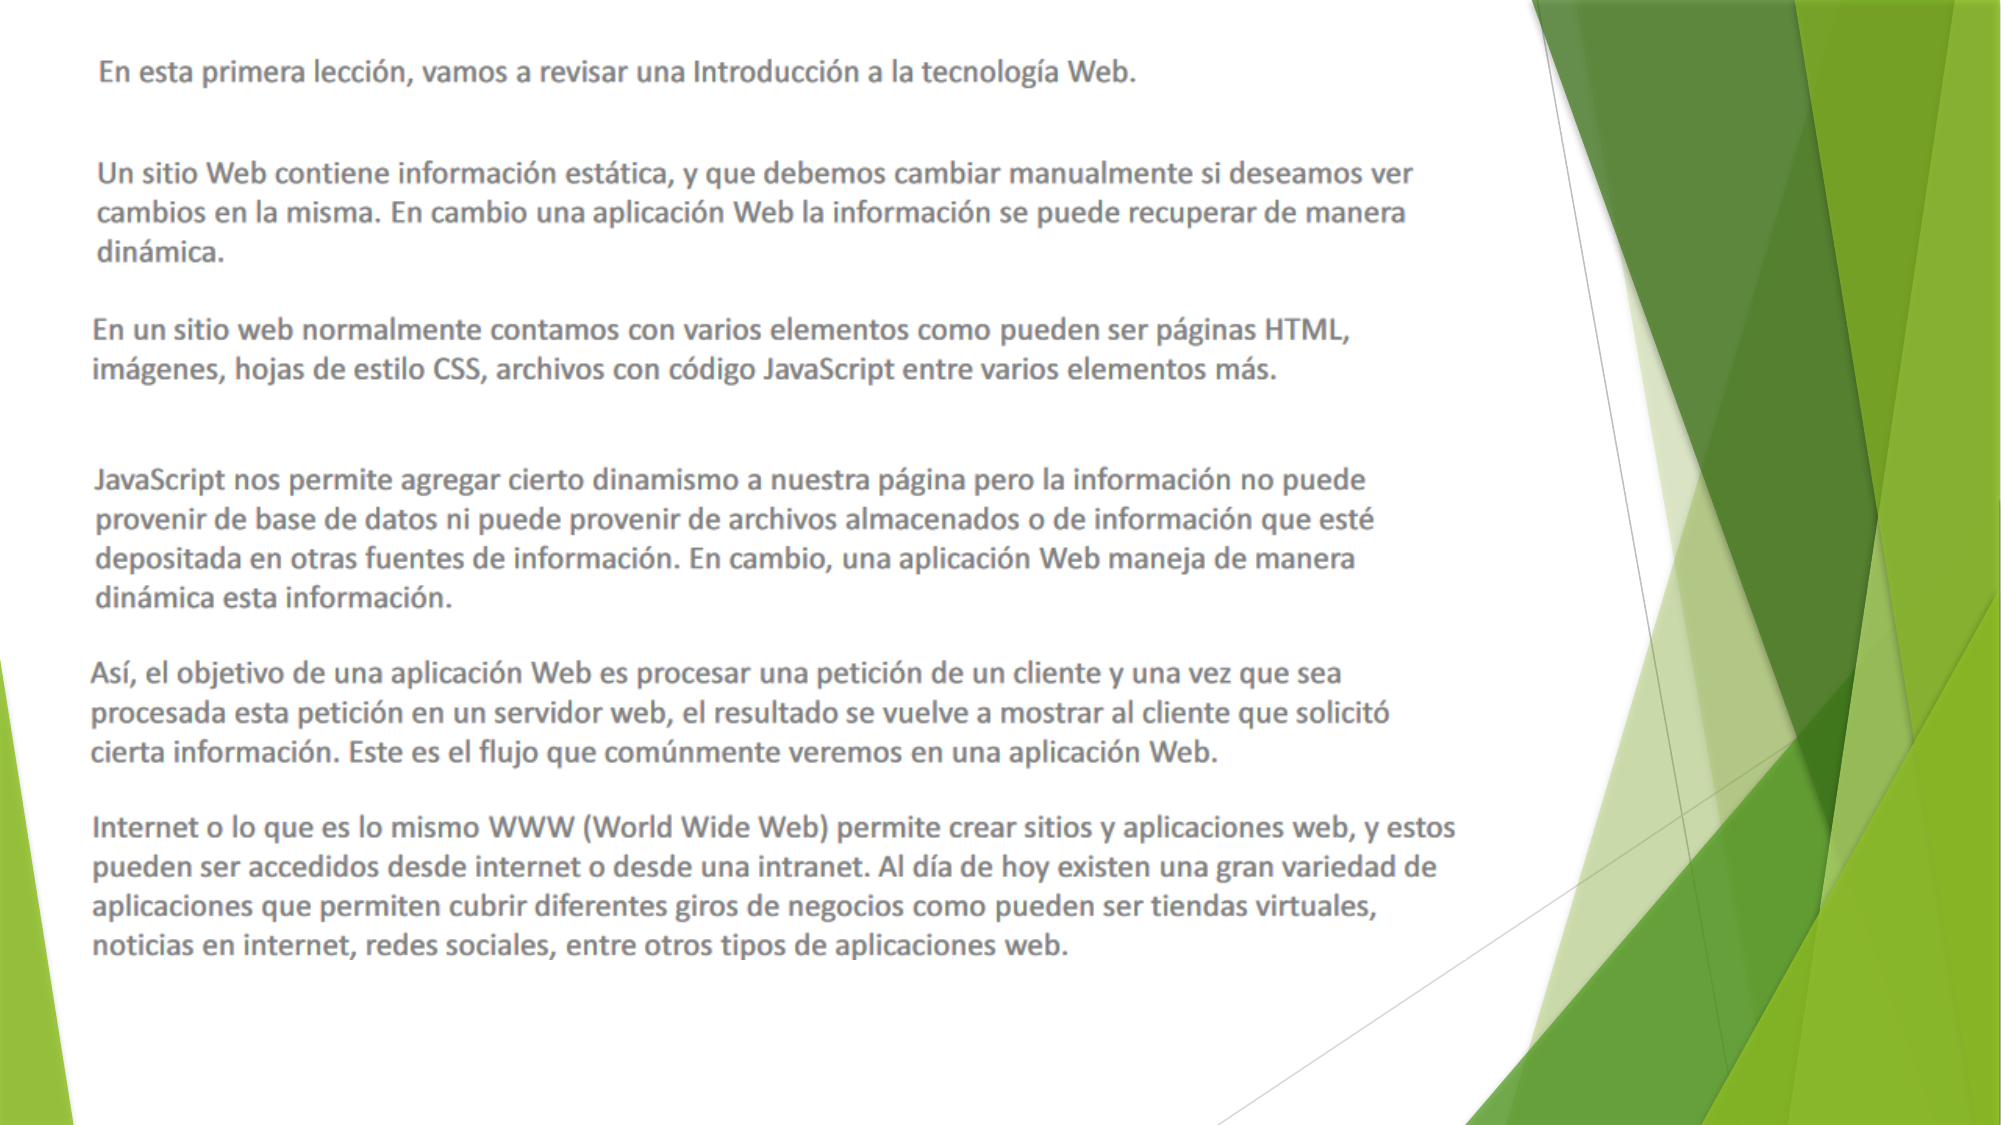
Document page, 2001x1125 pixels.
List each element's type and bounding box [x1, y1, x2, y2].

picture [88, 48, 1173, 90]
picture [88, 152, 1418, 273]
picture [88, 650, 1426, 774]
picture [88, 306, 1362, 397]
picture [88, 807, 1467, 961]
picture [88, 459, 1406, 618]
